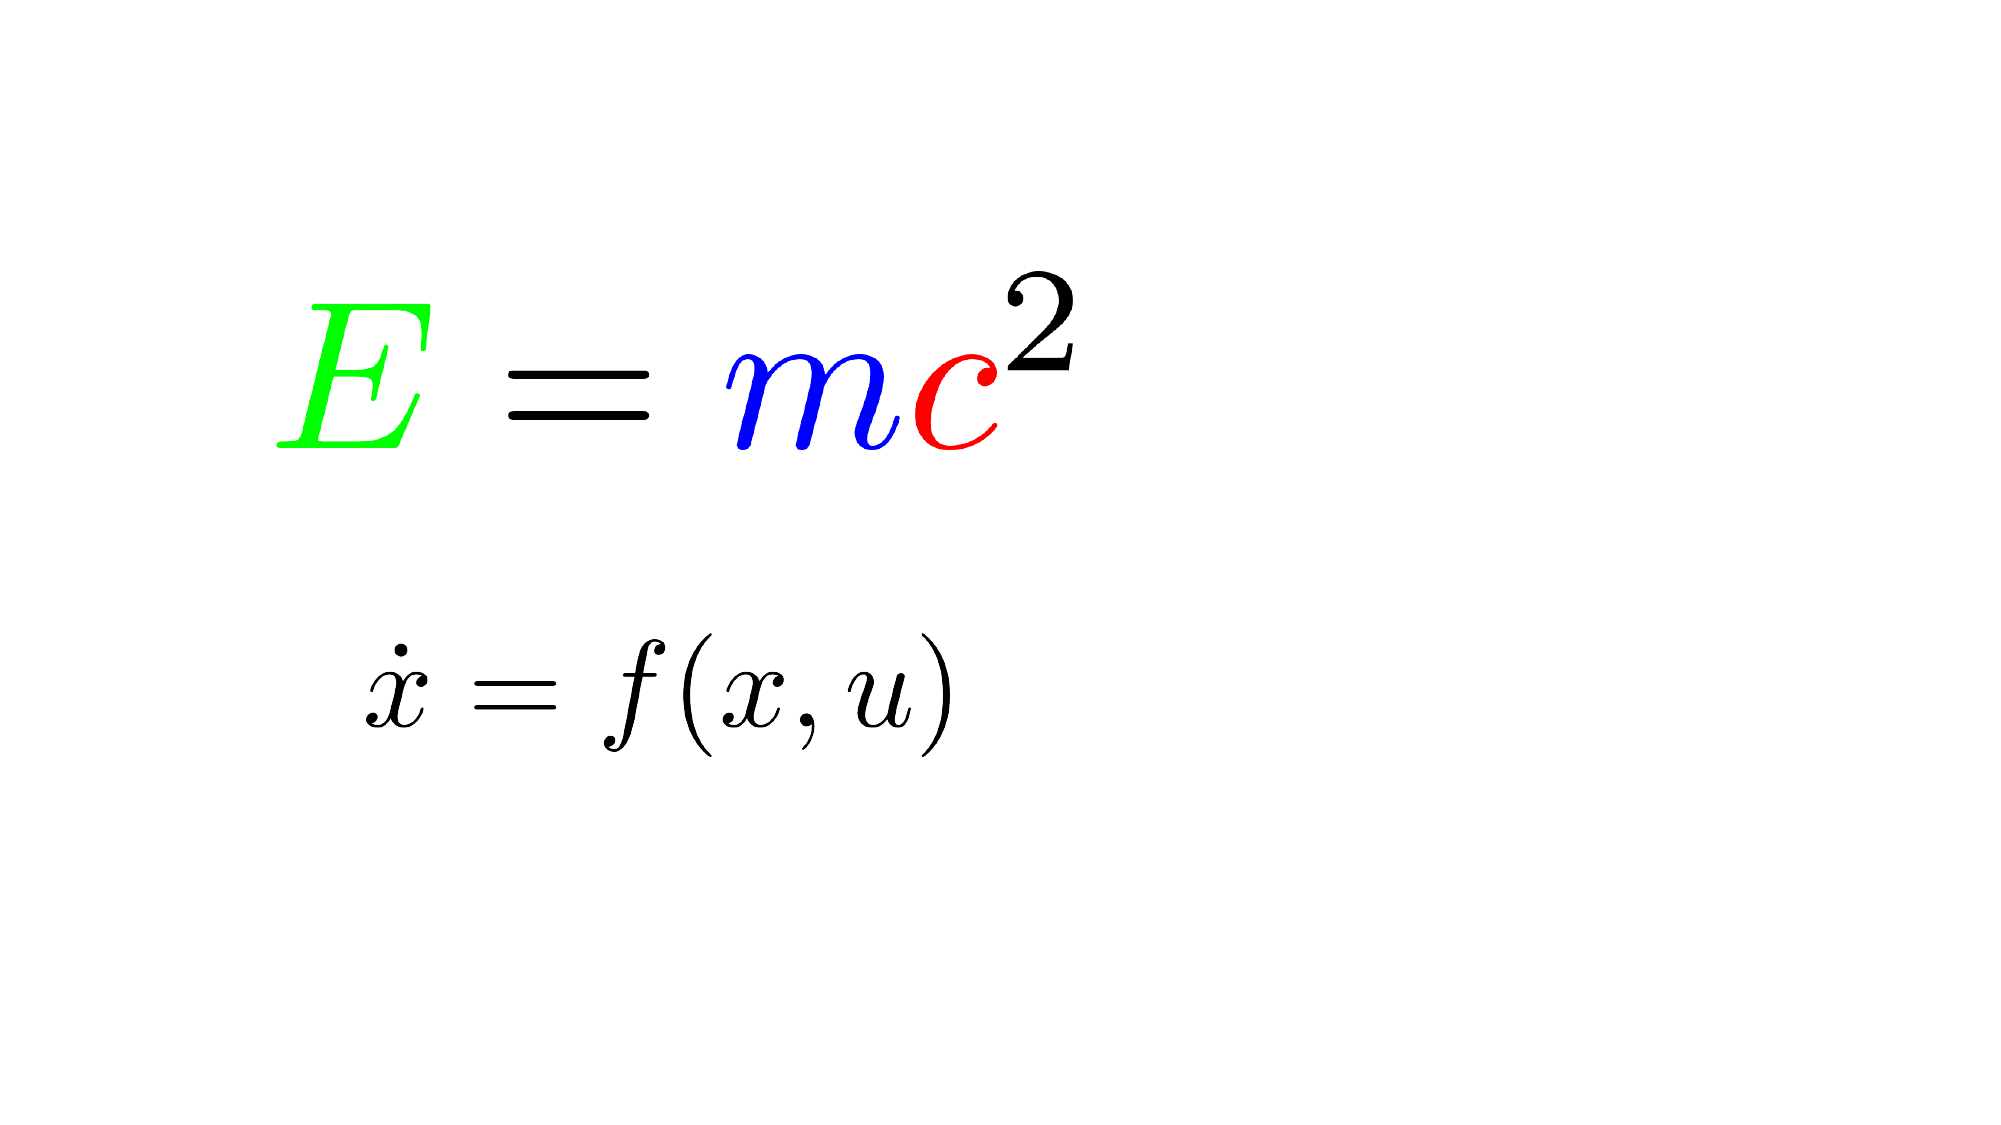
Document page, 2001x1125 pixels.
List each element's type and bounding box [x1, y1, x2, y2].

picture [366, 633, 950, 757]
picture [276, 271, 1073, 450]
